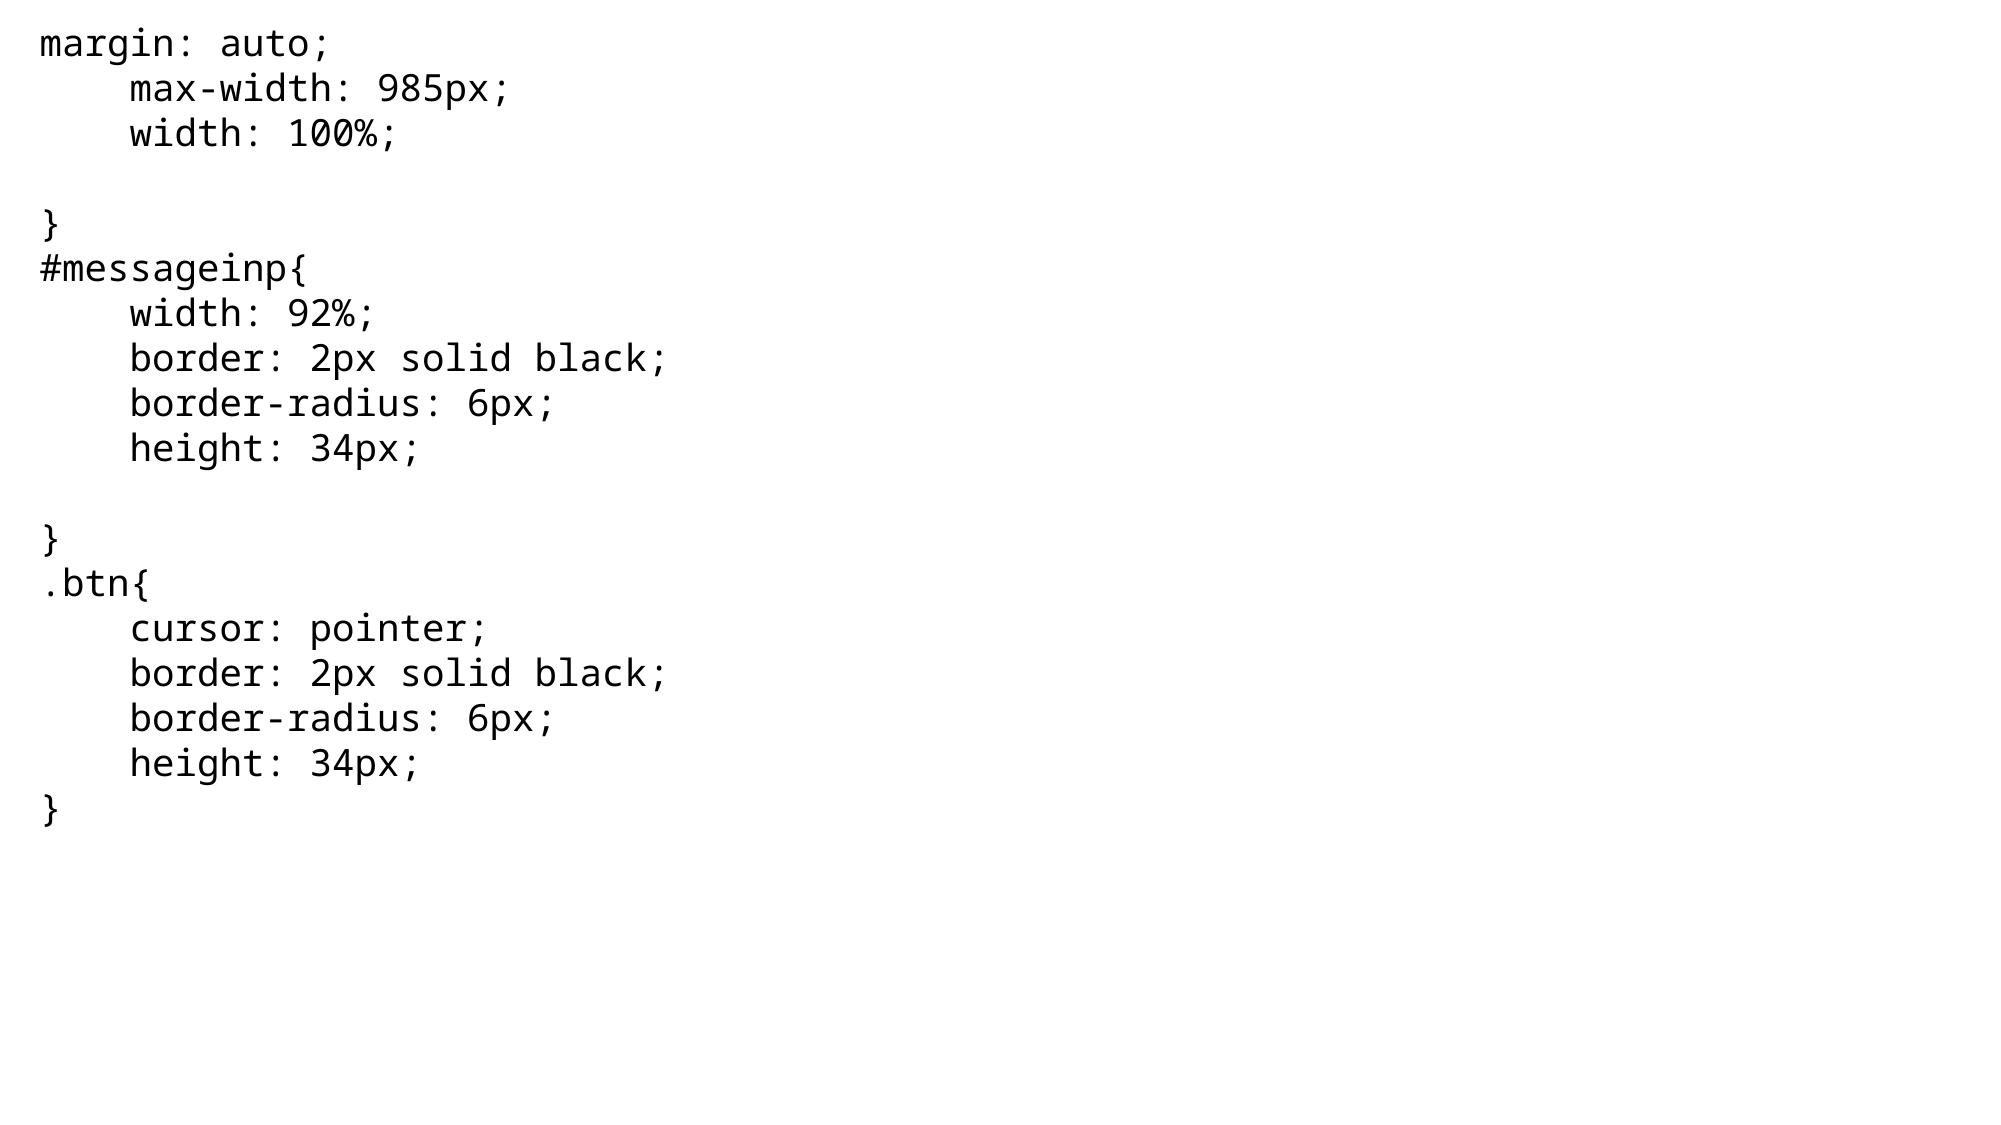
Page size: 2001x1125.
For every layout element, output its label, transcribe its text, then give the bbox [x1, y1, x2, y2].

text_box margin: auto; max-width: 985px; width: 100%; } #messageinp{ width: 92%; border: 2px solid black; border-radius: 6px; height: 34px; } .btn{ cursor: pointer; border: 2px solid black; border-radius: 6px; height: 34px; } [24, 11, 1113, 882]
